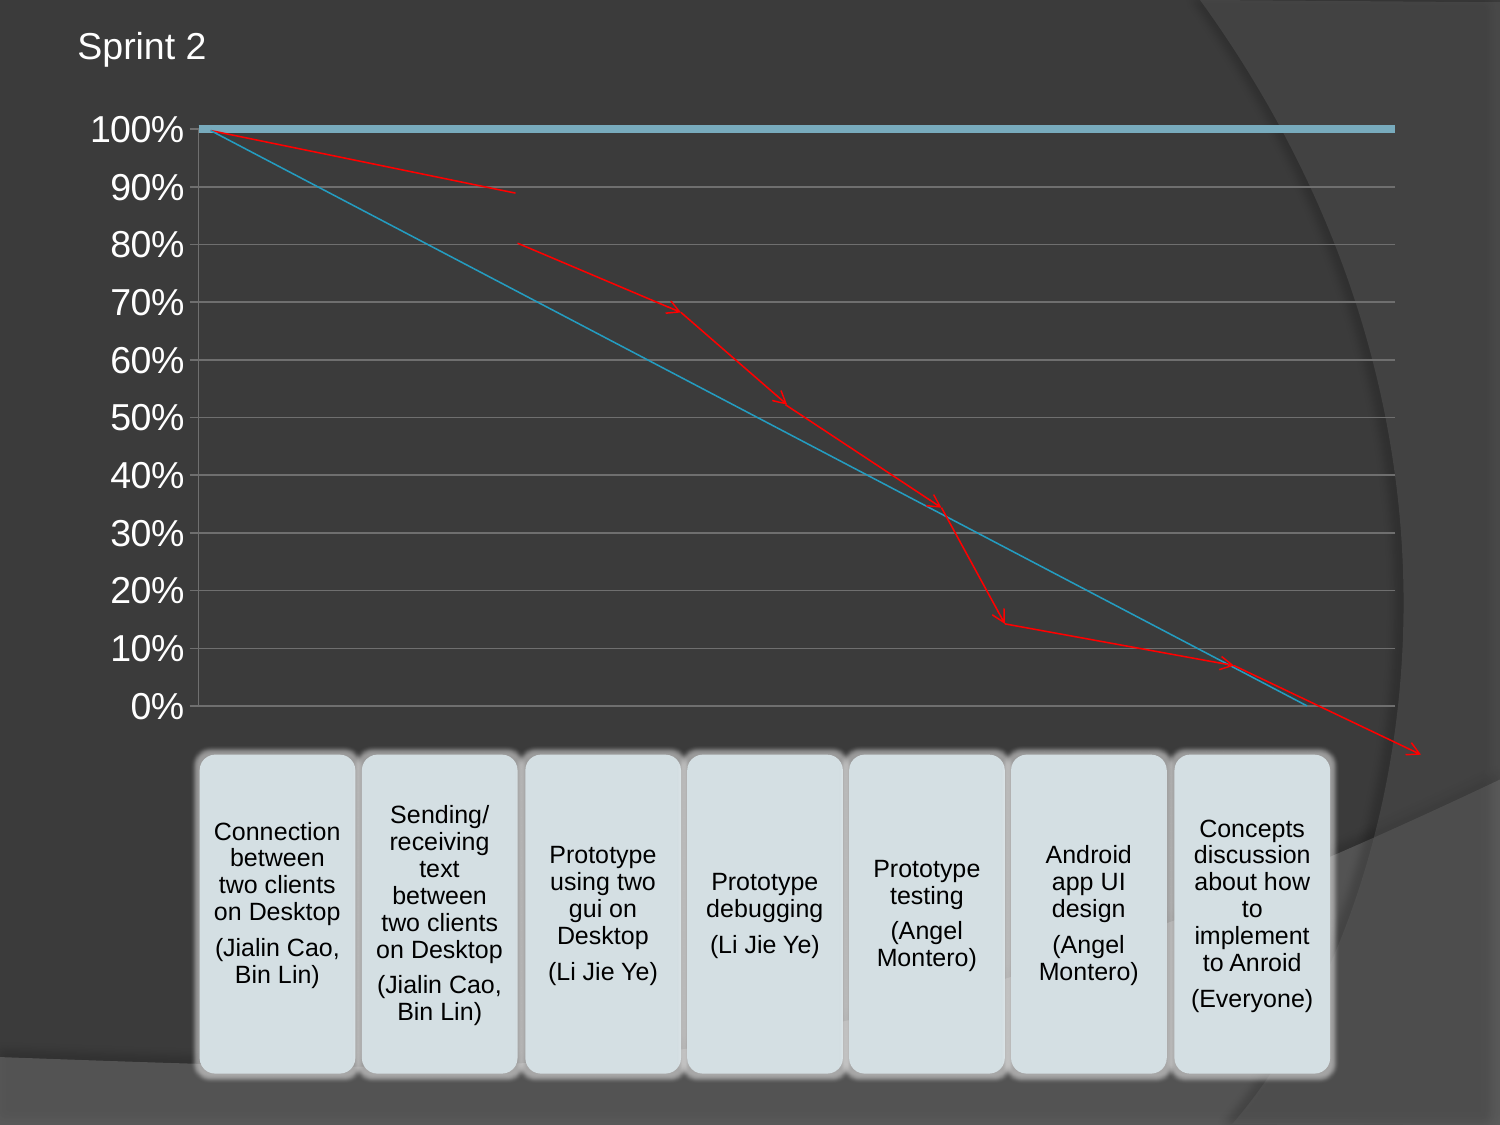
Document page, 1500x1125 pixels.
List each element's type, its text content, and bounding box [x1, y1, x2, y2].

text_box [1174, 754, 1331, 1074]
chart [62, 94, 1423, 741]
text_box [686, 754, 838, 1074]
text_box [914, 533, 1032, 598]
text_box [361, 754, 515, 1074]
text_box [1233, 665, 1422, 755]
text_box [525, 754, 677, 1074]
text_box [199, 754, 351, 1074]
text_box Sprint 2 [62, 14, 786, 75]
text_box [517, 242, 682, 313]
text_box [848, 754, 1000, 1074]
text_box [1010, 754, 1164, 1074]
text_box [680, 312, 788, 405]
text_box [785, 404, 942, 508]
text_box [1004, 623, 1235, 666]
